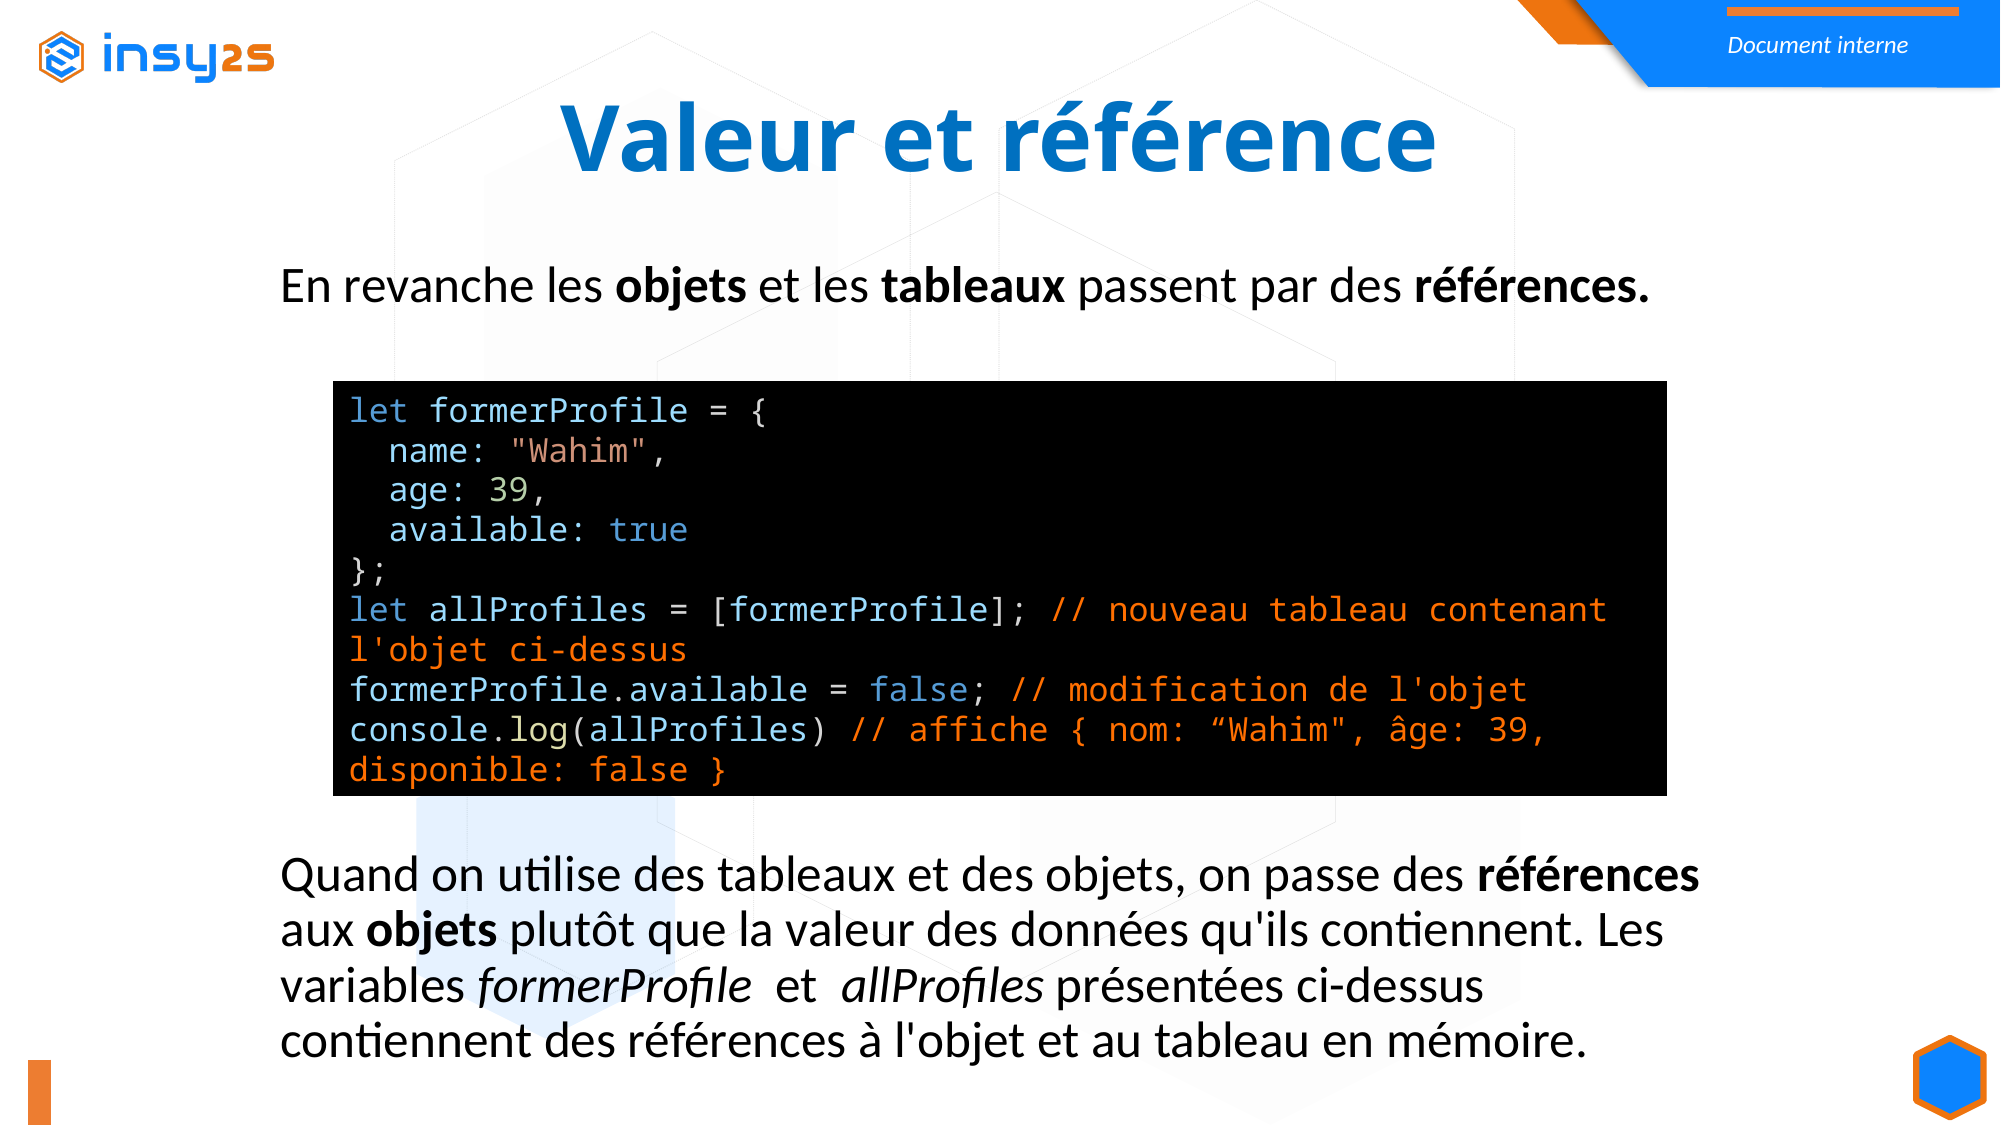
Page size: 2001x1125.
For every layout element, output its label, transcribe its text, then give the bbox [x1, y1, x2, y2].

picture [39, 31, 274, 83]
list En revanche les objets et les tableaux passent par des références. Quand on utilise des tableaux et des objets, on passe des références aux objets plutôt que la valeur des données qu'ils contiennent. Les variables formerProfile et allProfiles présentées ci-dessus contiennent des références à l'objet et au tableau en mémoire. [265, 251, 1734, 1078]
title Valeur et référence [228, 74, 1772, 209]
text_box let formerProfile = { name: "Wahim", age: 39, available: true }; let allProfiles = [formerProfile]; // nouveau tableau contenant l'objet ci-dessus formerProfile.available = false; // modification de l'objet console.log(allProfiles) // affiche { nom: “Wahim", âge: 39, disponible: false } [333, 381, 1667, 796]
